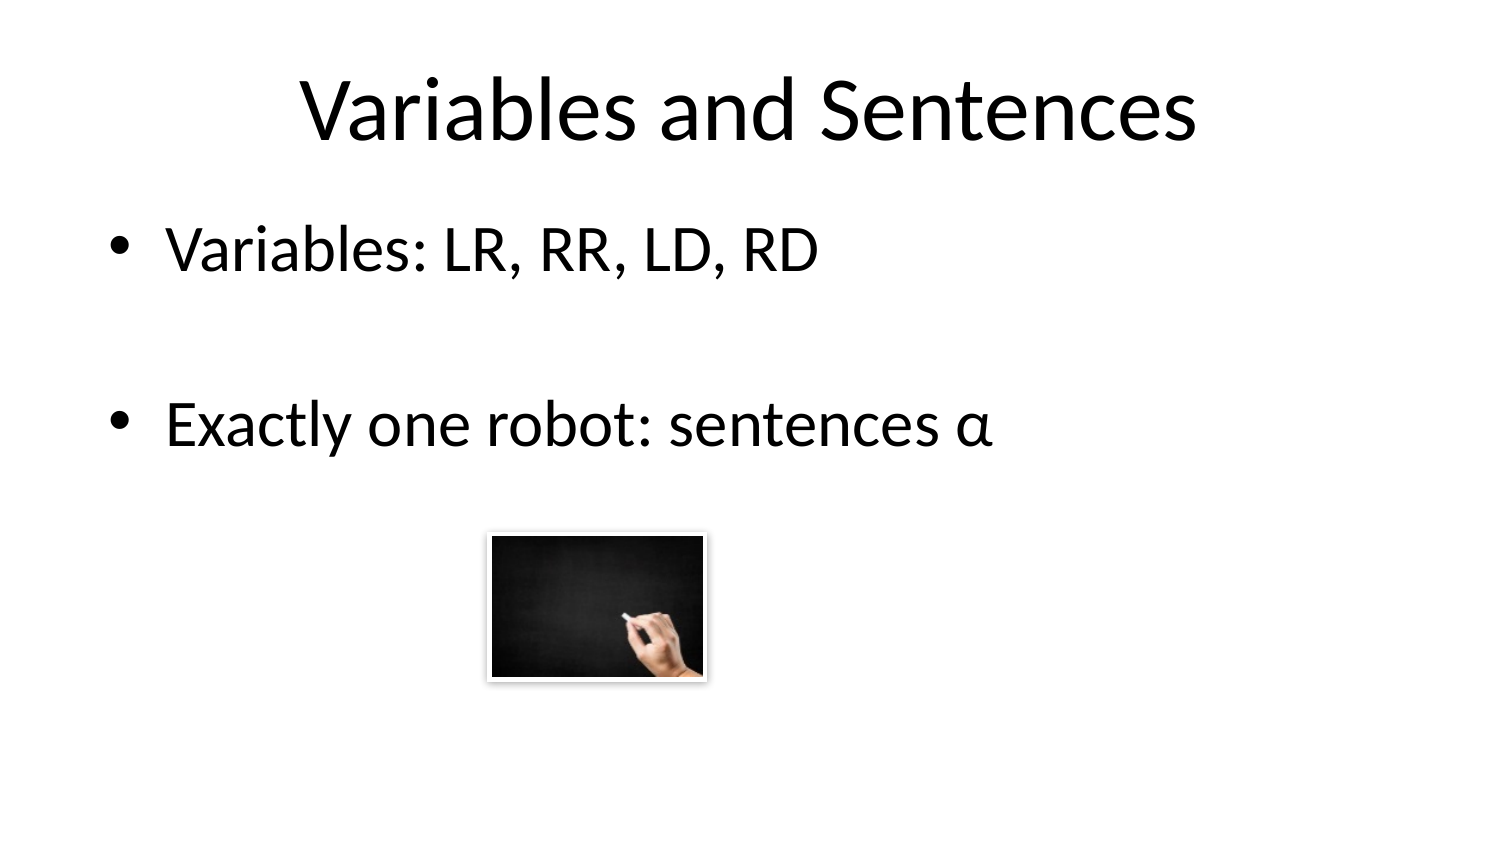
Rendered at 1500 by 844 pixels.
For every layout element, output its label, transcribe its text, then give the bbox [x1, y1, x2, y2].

title Variables and Sentences [75, 33, 1425, 175]
picture [491, 535, 703, 678]
list Variables: LR, RR, LD, RD Exactly one robot: sentences α [75, 196, 1425, 754]
